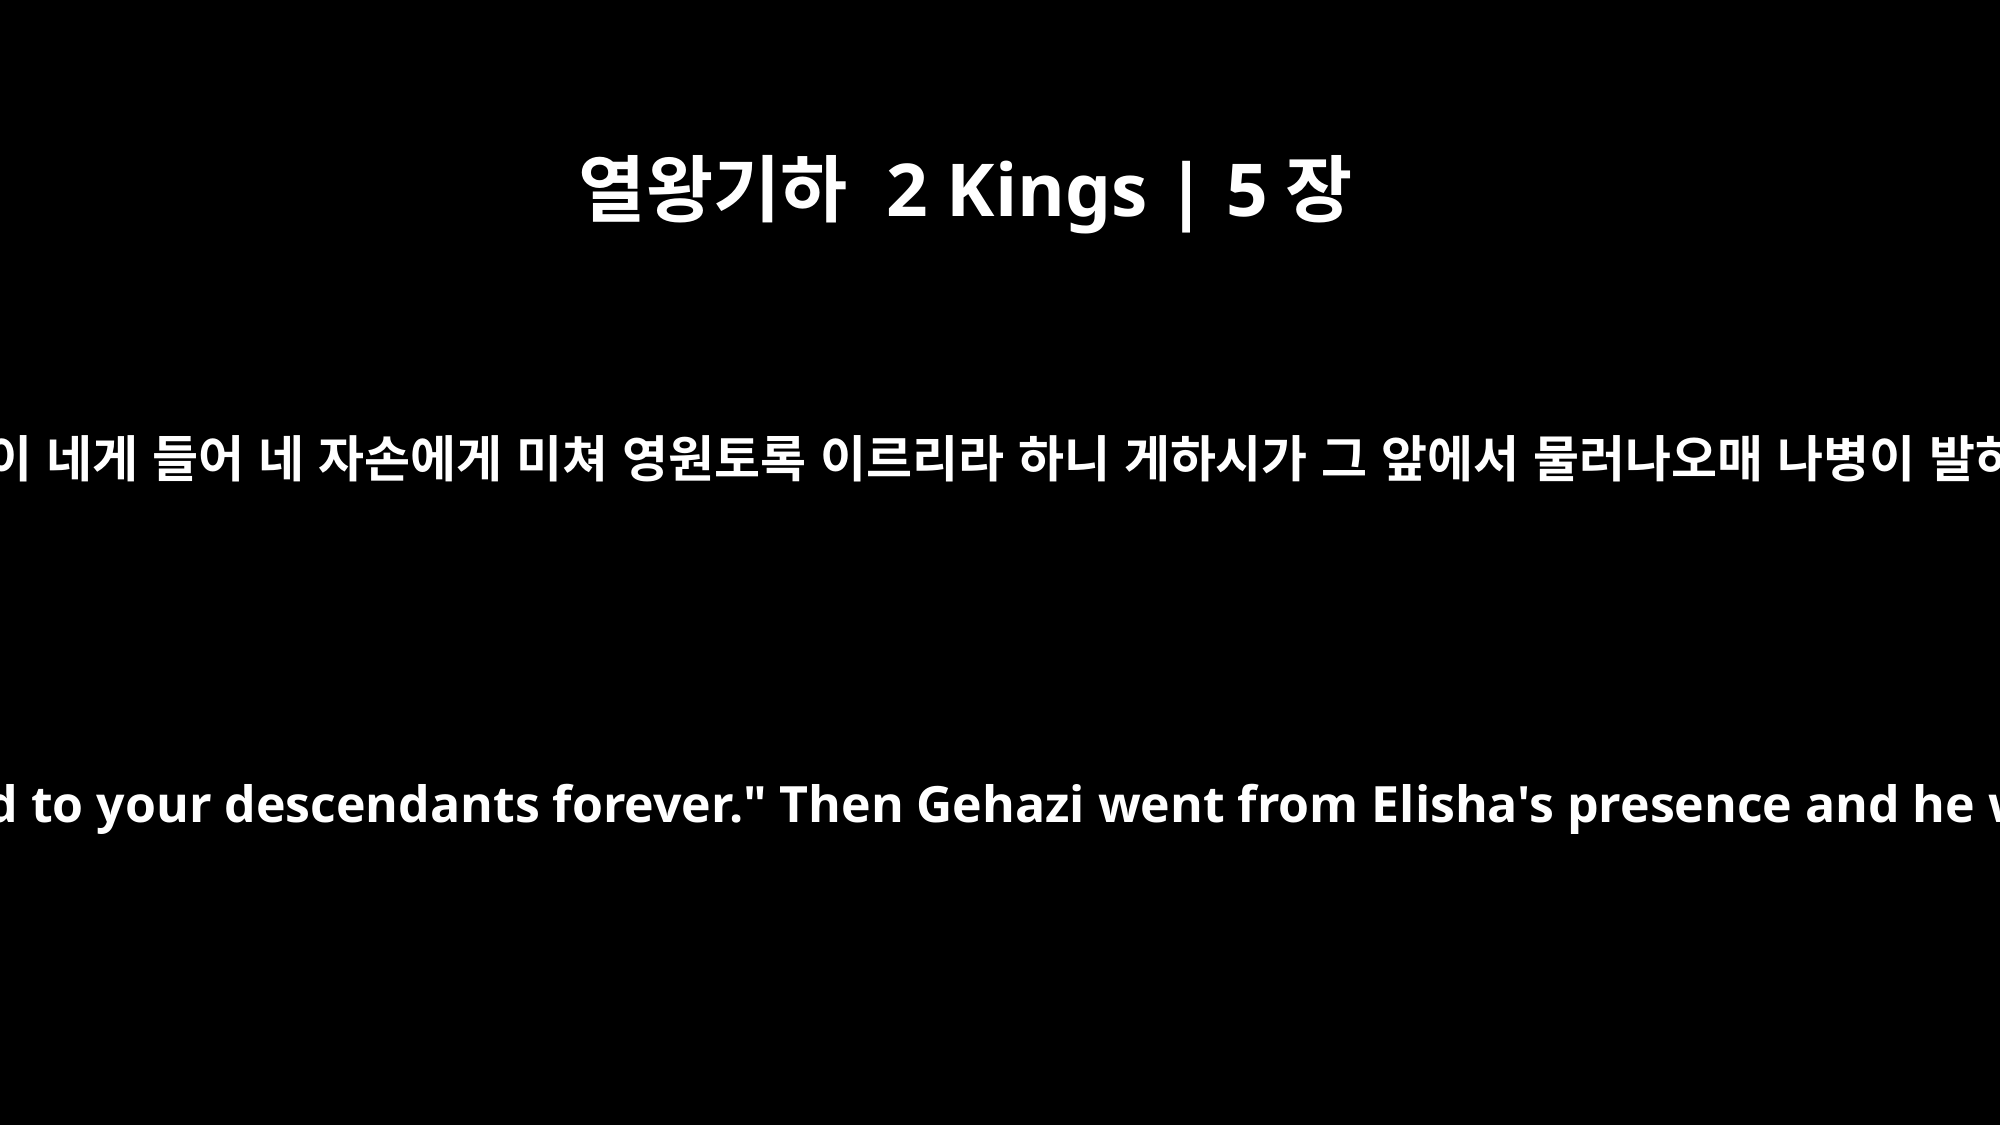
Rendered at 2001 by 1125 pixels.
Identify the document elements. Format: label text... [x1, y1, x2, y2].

text_box Naaman's leprosy will cling to you and to your descendants forever." Then Gehazi went from Elisha's presence and he was leprous, as white as snow. [0, 764, 2000, 840]
text_box 열왕기하 2 Kings | 5장 [564, 136, 1368, 239]
text_box 27 그러므로 나아만의 나병이 네게 들어 네 자손에게 미쳐 영원토록 이르리라 하니 게하시가 그 앞에서 물러나오매 나병이 발하여 눈같이 되었더라 [0, 359, 2000, 495]
